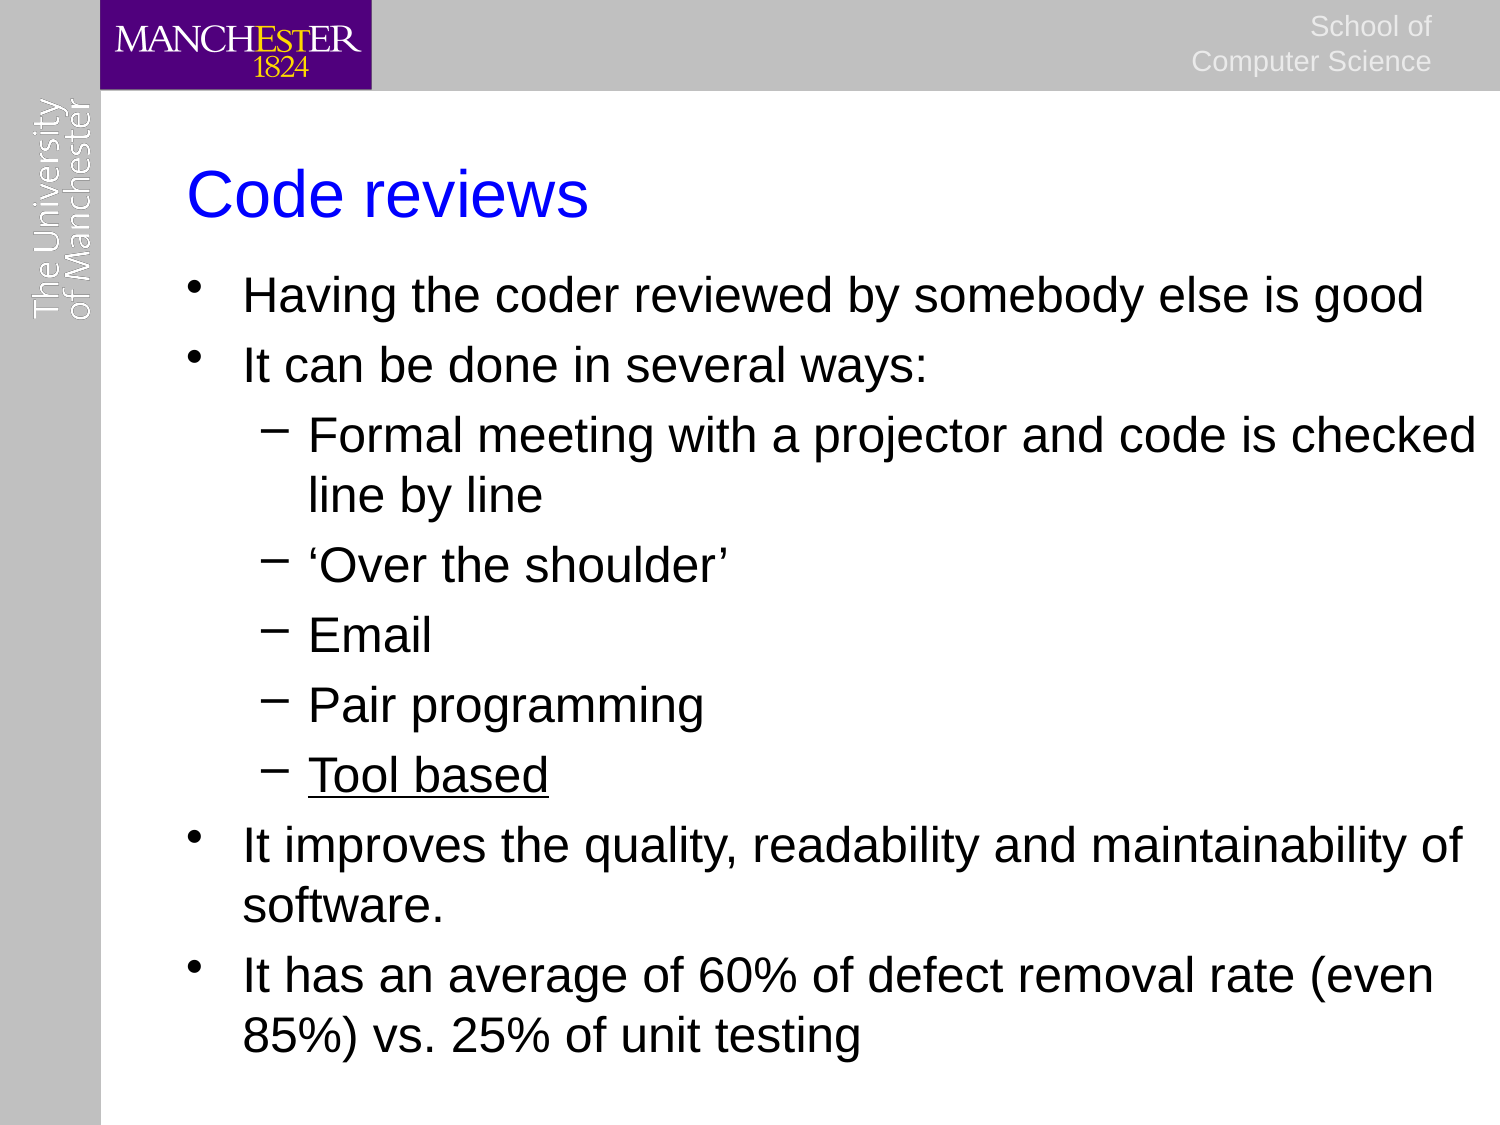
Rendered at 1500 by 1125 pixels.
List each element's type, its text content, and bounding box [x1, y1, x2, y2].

picture [0, 0, 372, 320]
list Having the coder reviewed by somebody else is good It can be done in several ways: Formal meeting with a projector and code is checked line by line ‘Over the shoulder’ Email Pair programming Tool based It improves the quality, readability and maintainability of software. It has an average of 60% of defect removal rate (even 85%) vs. 25% of unit testing [170, 255, 1500, 1125]
title Code reviews [170, 136, 1436, 244]
